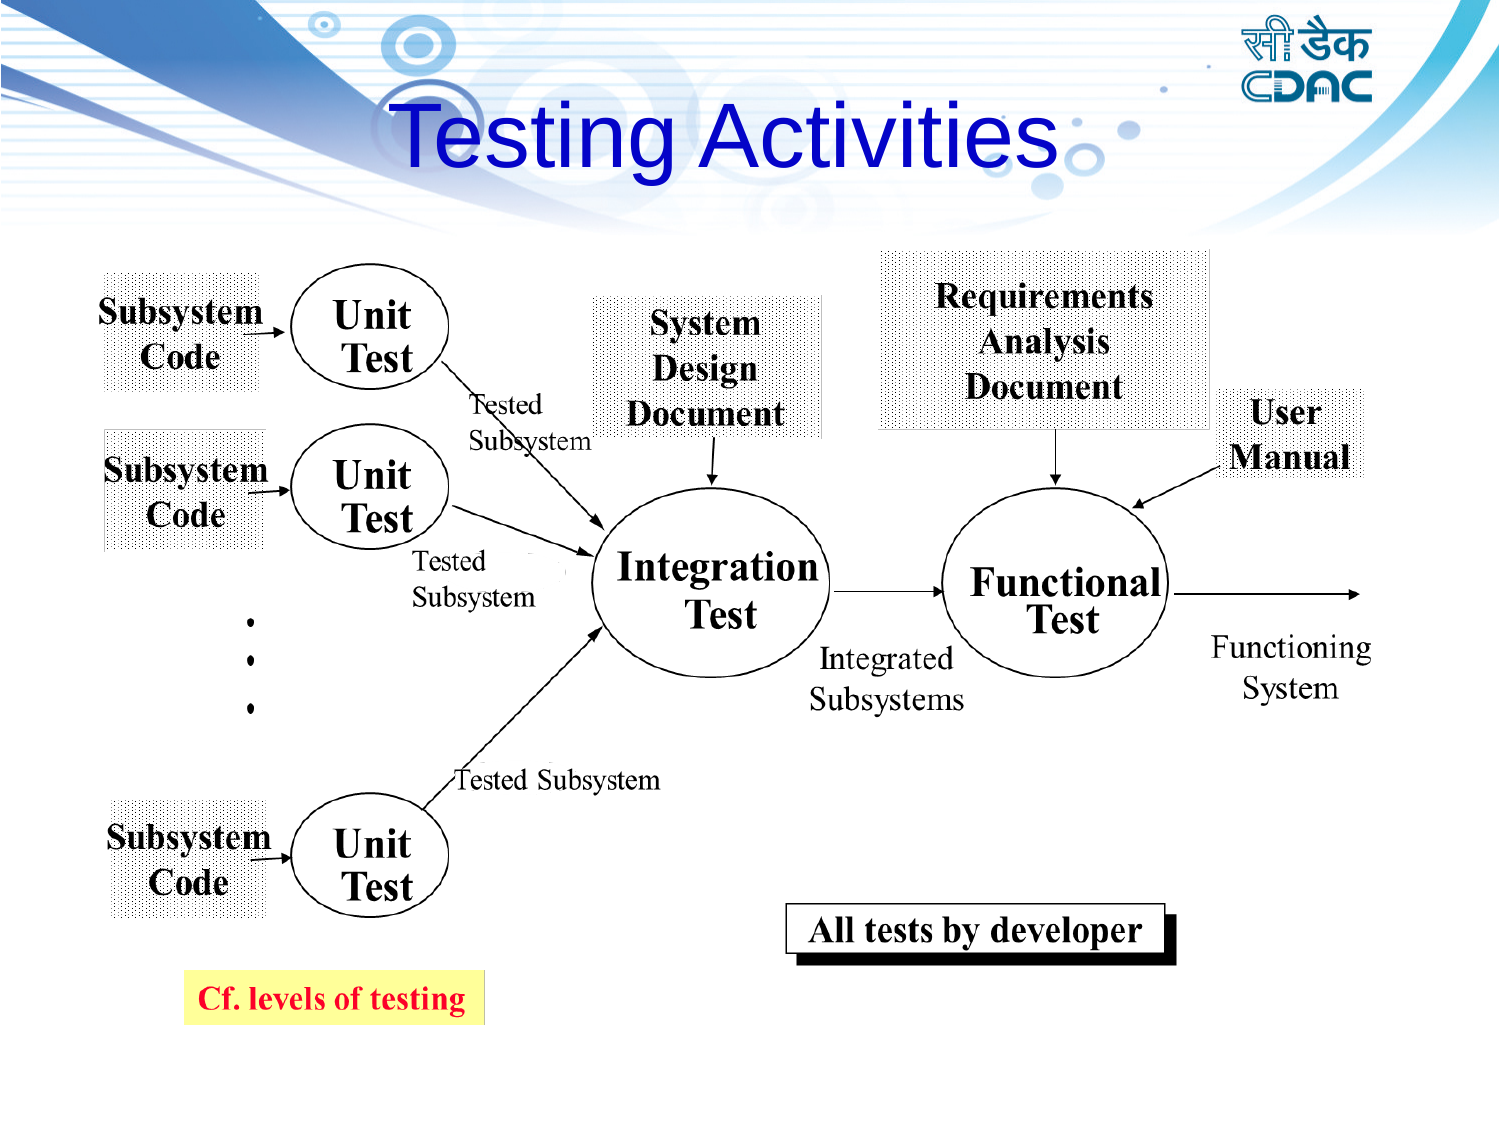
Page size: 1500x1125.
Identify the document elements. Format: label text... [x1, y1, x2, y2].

picture [1, 0, 1499, 1038]
title Testing Activities [99, 37, 1375, 225]
